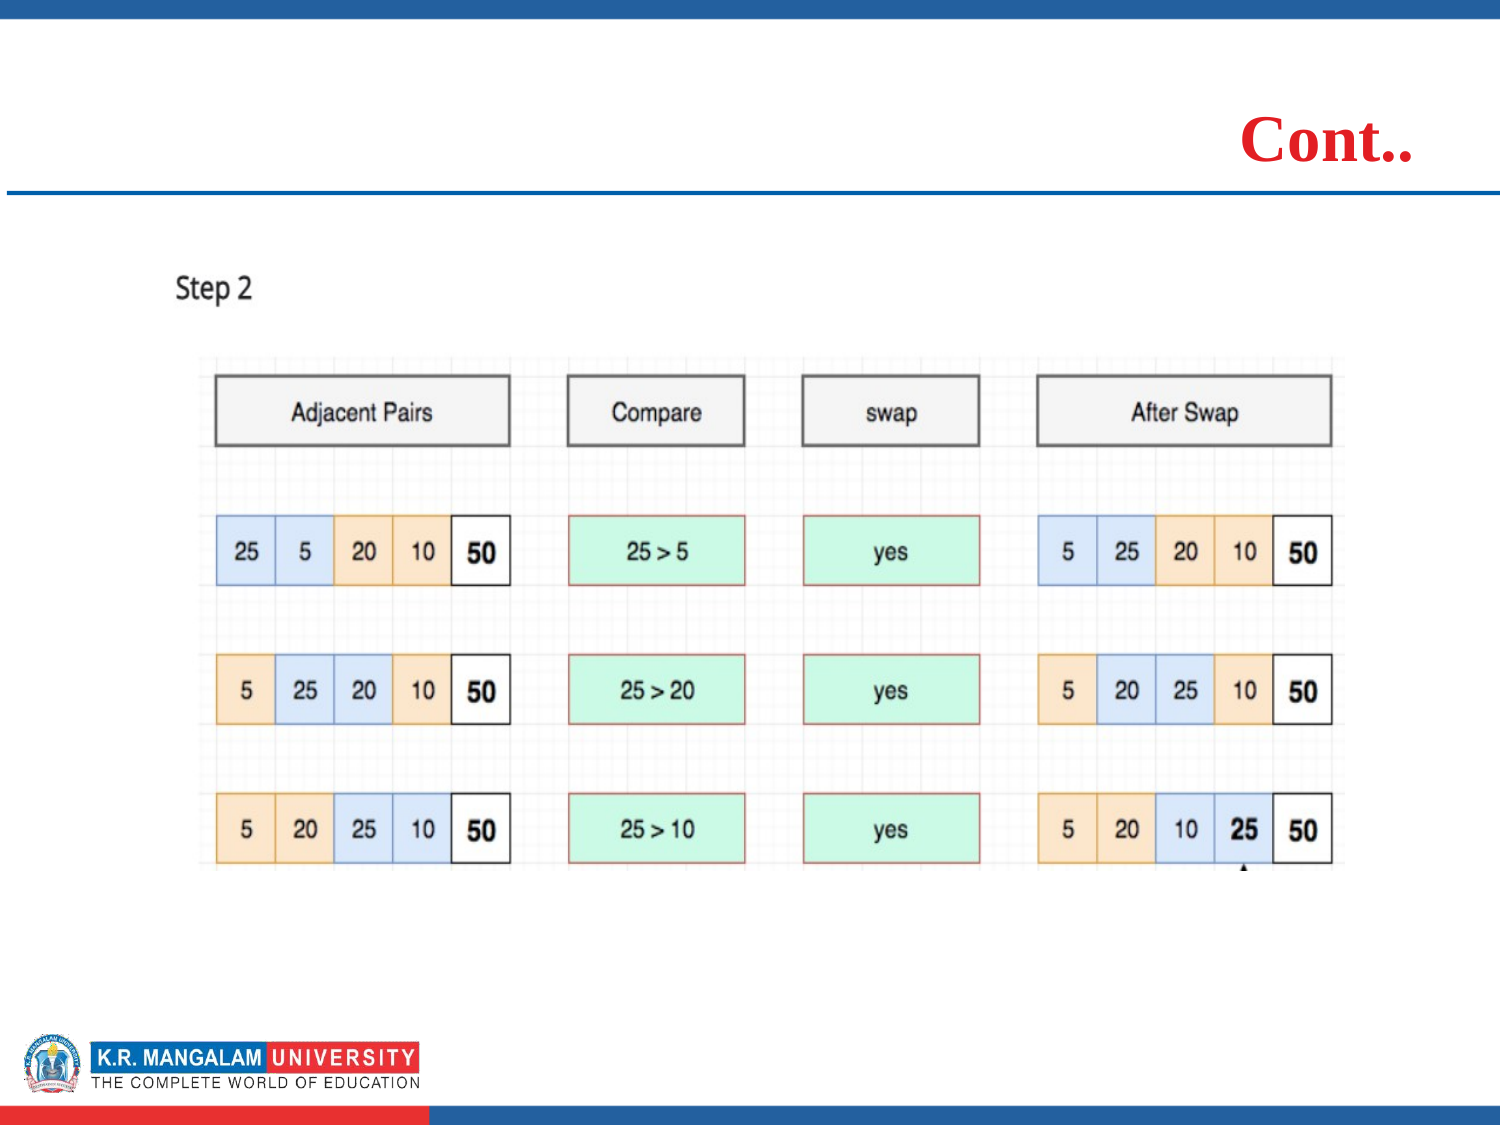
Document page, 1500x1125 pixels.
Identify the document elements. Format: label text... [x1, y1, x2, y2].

text_box [6, 190, 62, 196]
title Cont.. [62, 27, 1415, 283]
text_box [1415, 190, 1500, 196]
picture [0, 0, 1500, 1125]
